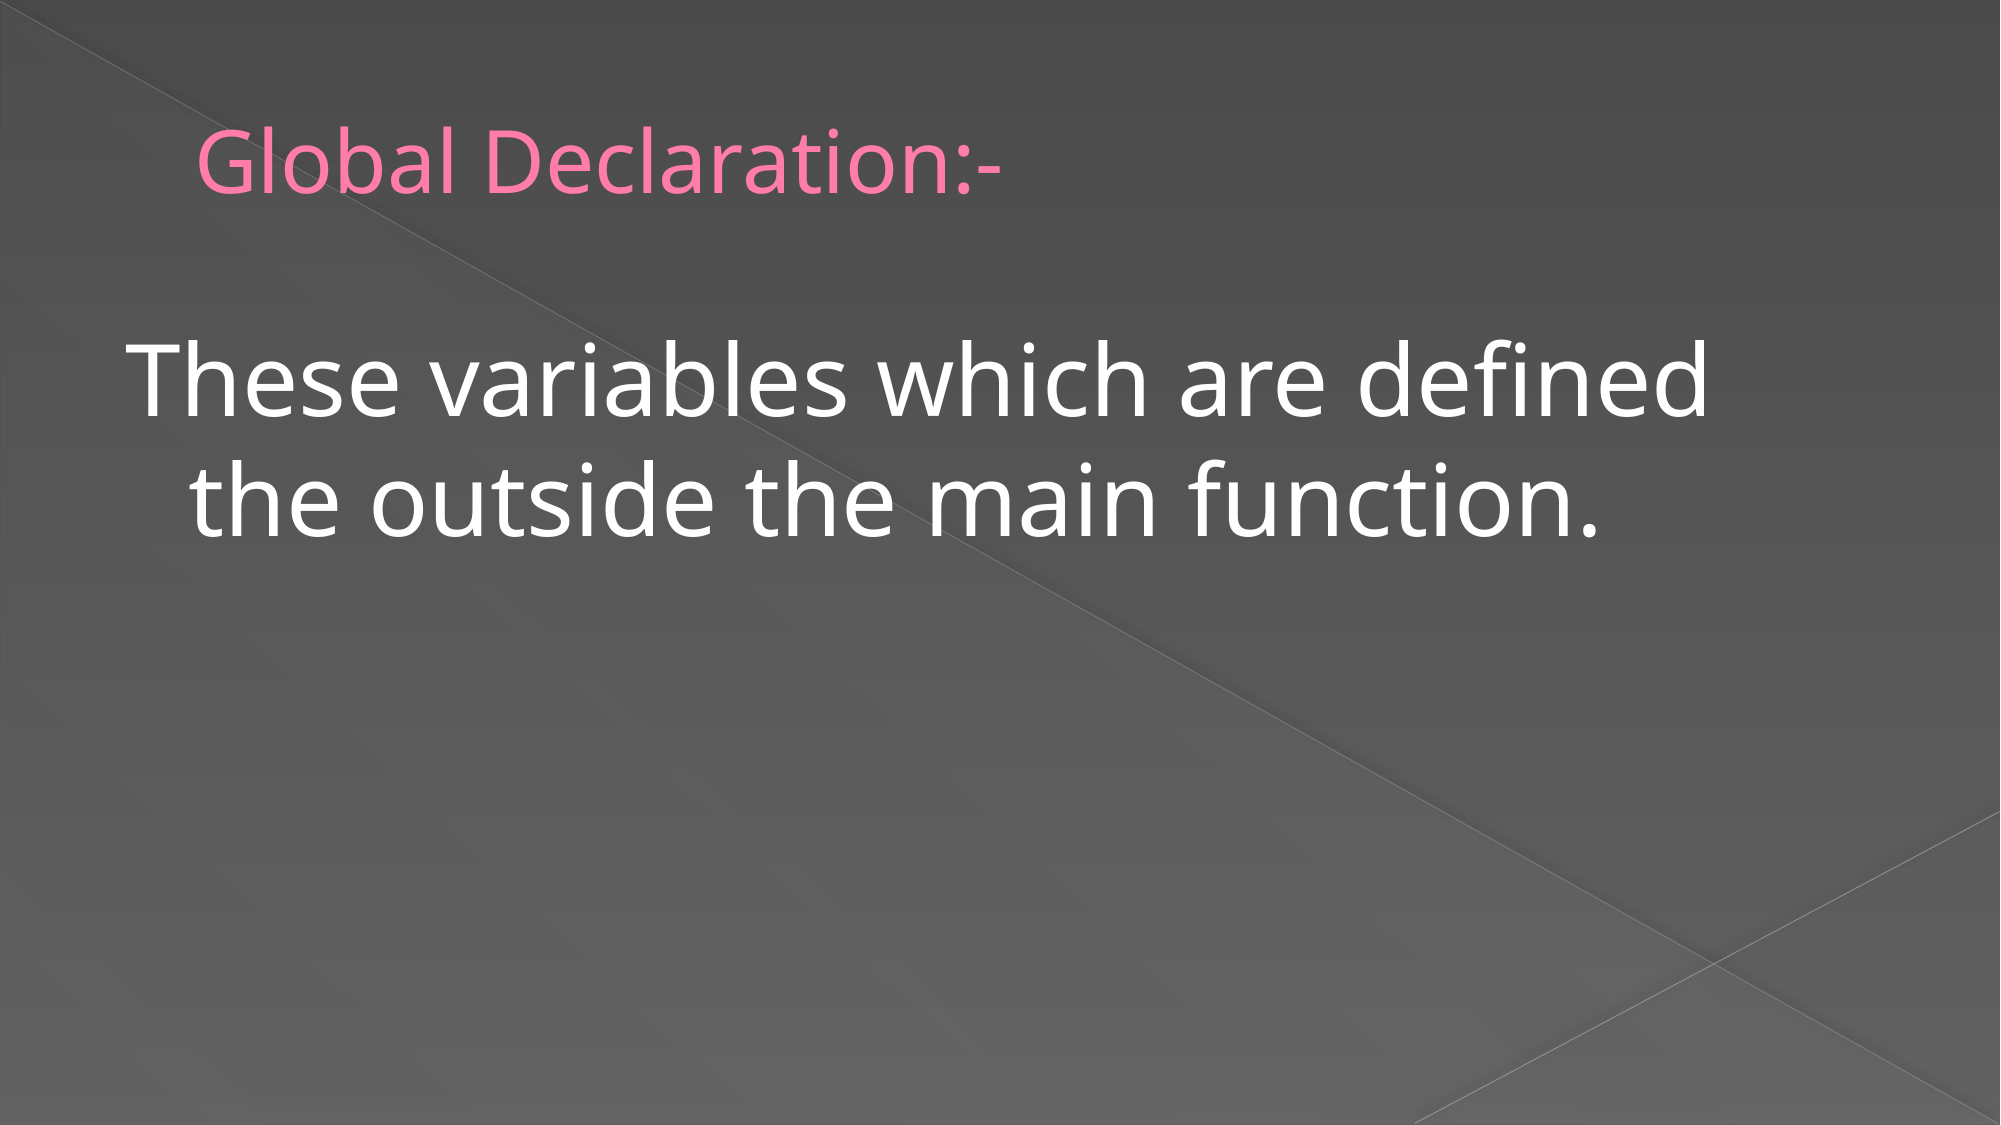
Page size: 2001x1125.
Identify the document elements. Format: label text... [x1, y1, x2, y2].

title Global Declaration:- [99, 43, 1900, 274]
list These variables which are defined the outside the main function. [99, 308, 1900, 1059]
